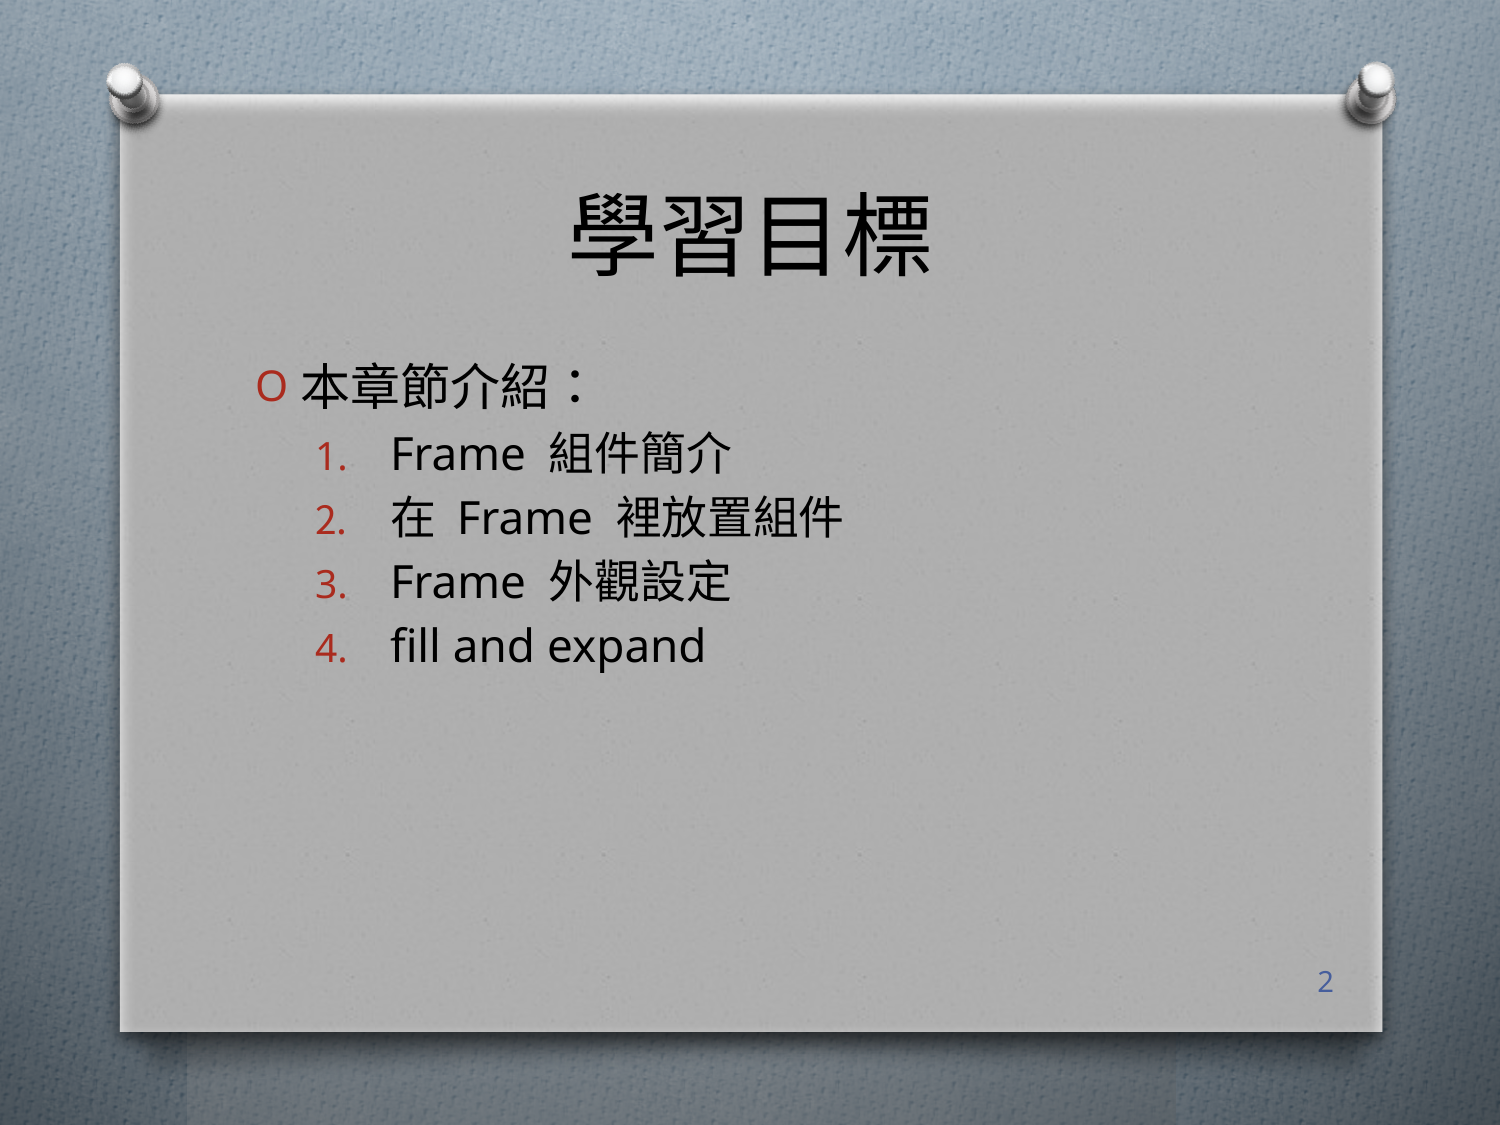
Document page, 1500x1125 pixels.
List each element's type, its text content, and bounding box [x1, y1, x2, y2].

title 學習目標 [179, 134, 1323, 332]
list 本章節介紹： Frame 組件簡介 在 Frame 裡放置組件 Frame 外觀設定 fill and expand [240, 347, 1257, 939]
picture [75, 29, 198, 153]
picture [1317, 35, 1439, 156]
slide_number 2 [1258, 952, 1350, 1013]
